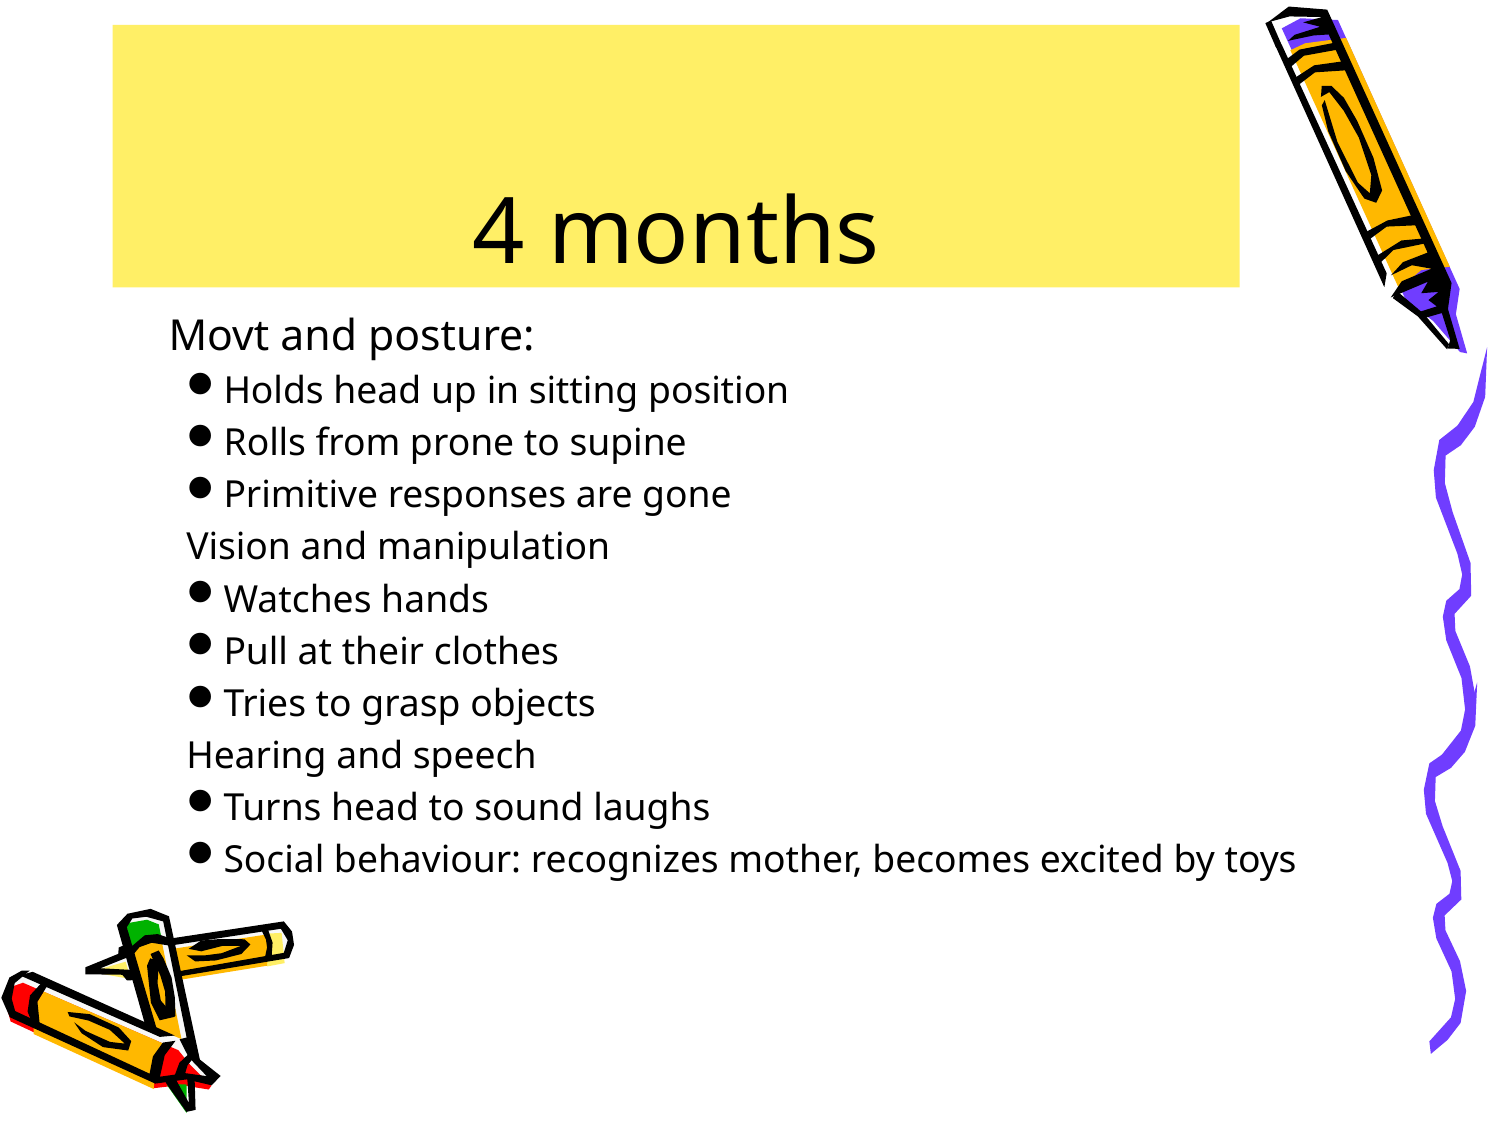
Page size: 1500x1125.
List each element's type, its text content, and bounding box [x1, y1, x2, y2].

title 4 months [112, 24, 1240, 288]
list Movt and posture: Holds head up in sitting position Rolls from prone to supine Primitive responses are gone Vision and manipulation Watches hands Pull at their clothes Tries to grasp objects Hearing and speech Turns head to sound laughs Social behaviour: recognizes mother, becomes excited by toys [112, 299, 1376, 901]
